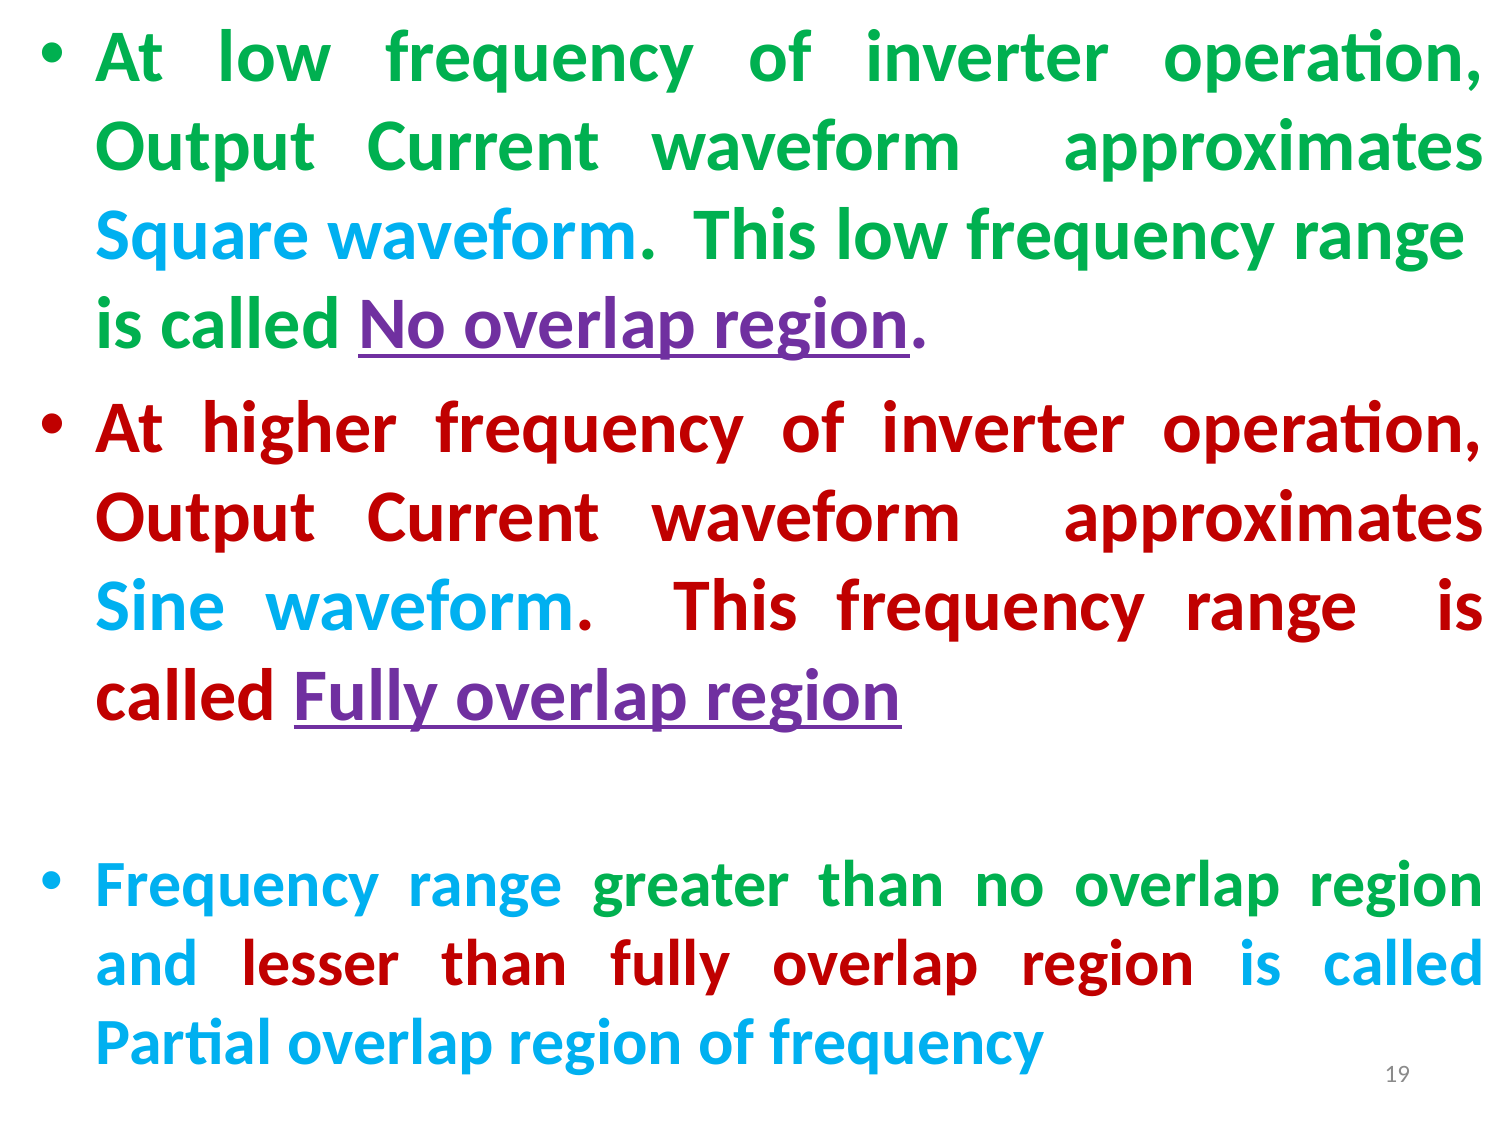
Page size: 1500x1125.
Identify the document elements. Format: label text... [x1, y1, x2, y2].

list At low frequency of inverter operation, Output Current waveform approximates Square waveform. This low frequency range is called No overlap region. At higher frequency of inverter operation, Output Current waveform approximates Sine waveform. This frequency range is called Fully overlap region Frequency range greater than no overlap region and lesser than fully overlap region is called Partial overlap region of frequency [24, 0, 1500, 1088]
slide_number 19 [1074, 1042, 1425, 1103]
